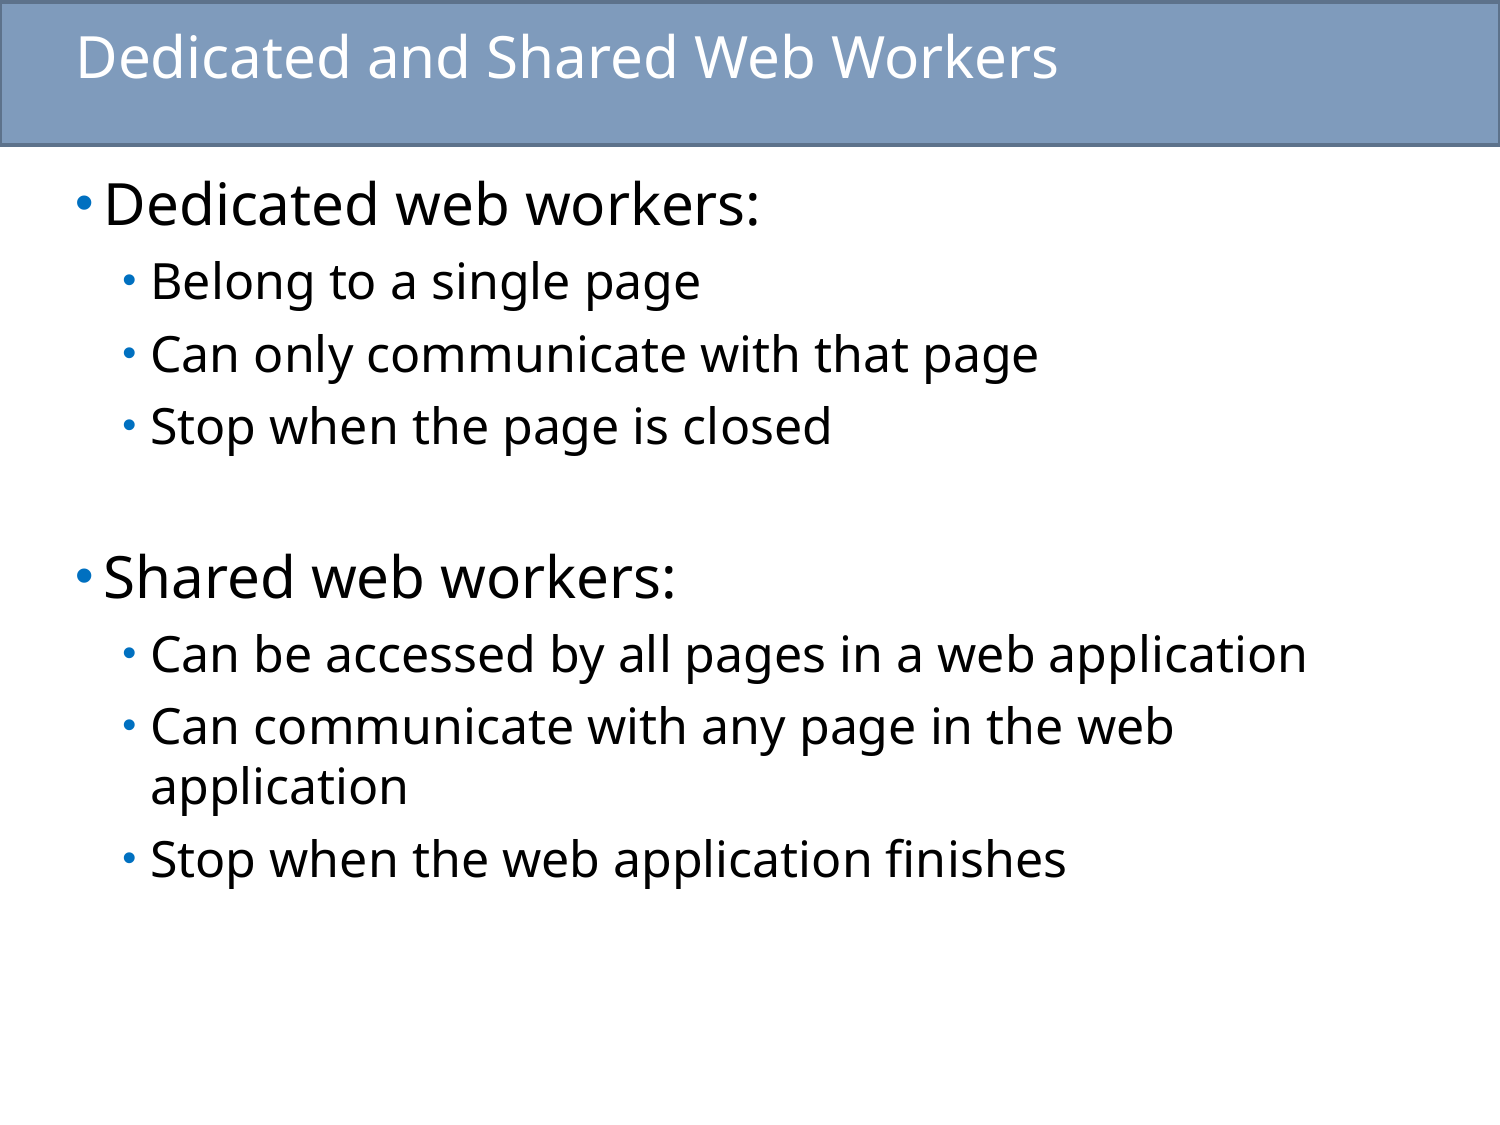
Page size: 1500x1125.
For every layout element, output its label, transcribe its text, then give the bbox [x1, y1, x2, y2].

title Dedicated and Shared Web Workers [75, 0, 1351, 122]
text_box Dedicated web workers: Belong to a single page Can only communicate with that page Stop when the page is closed Shared web workers: Can be accessed by all pages in a web application Can communicate with any page in the web application Stop when the web application finishes [75, 167, 1408, 1012]
